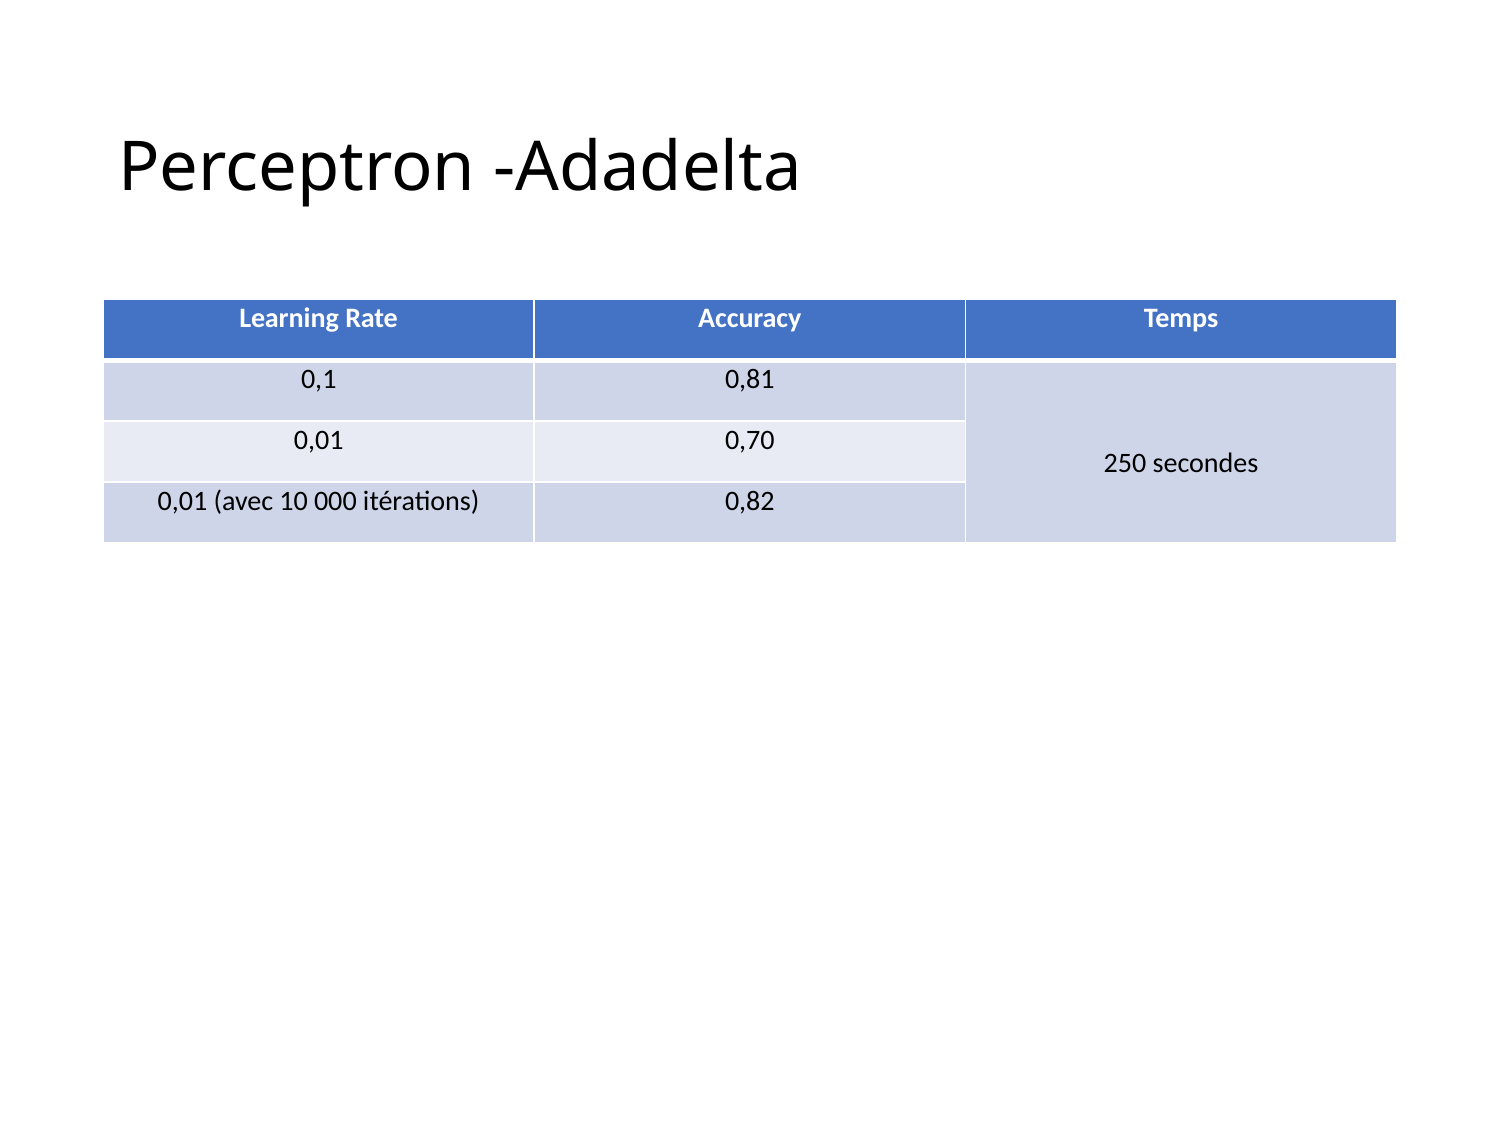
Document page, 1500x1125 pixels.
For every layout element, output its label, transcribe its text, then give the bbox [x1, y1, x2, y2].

table_cell 0,70 [535, 422, 965, 481]
table_cell 0,01 (avec 10 000 itérations) [104, 483, 533, 542]
table_header Accuracy [535, 300, 965, 358]
table_header Temps [966, 300, 1396, 358]
table_cell 0,1 [104, 363, 533, 420]
table_cell 250 secondes [966, 363, 1396, 542]
table_cell 0,82 [535, 483, 965, 542]
table_cell 0,81 [535, 363, 965, 420]
table_cell 0,01 [104, 422, 533, 481]
table_header Learning Rate [104, 300, 533, 358]
title Perceptron -Adadelta [103, 59, 1397, 278]
